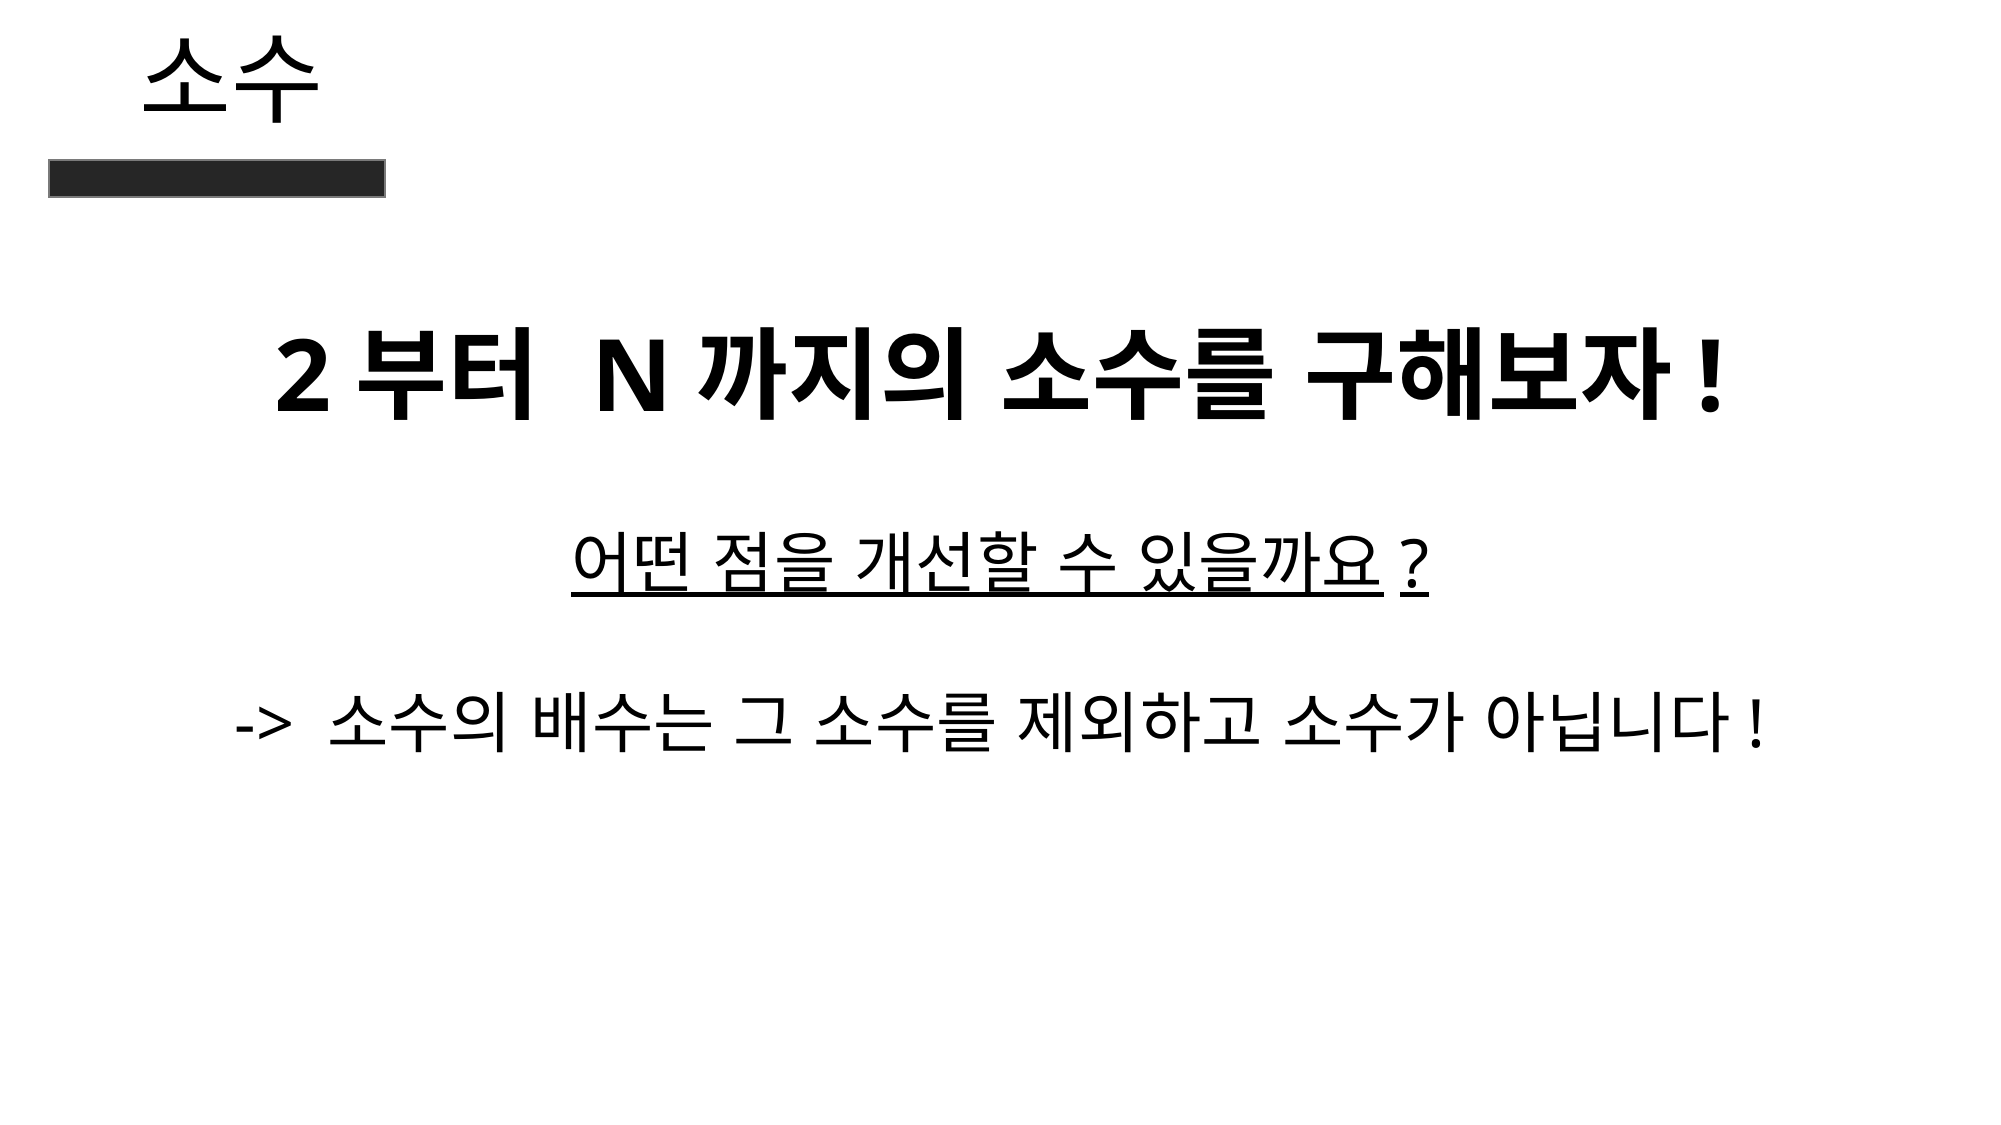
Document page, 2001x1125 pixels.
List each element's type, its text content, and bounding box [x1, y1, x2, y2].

text_box 2부터 N까지의 소수를 구해보자! [259, 304, 1741, 440]
text_box 어떤 점을 개선할 수 있을까요? -> 소수의 배수는 그 소수를 제외하고 소수가 아닙니다! [219, 513, 1781, 928]
text_box 소수 [0, 0, 477, 145]
text_box [48, 159, 386, 198]
